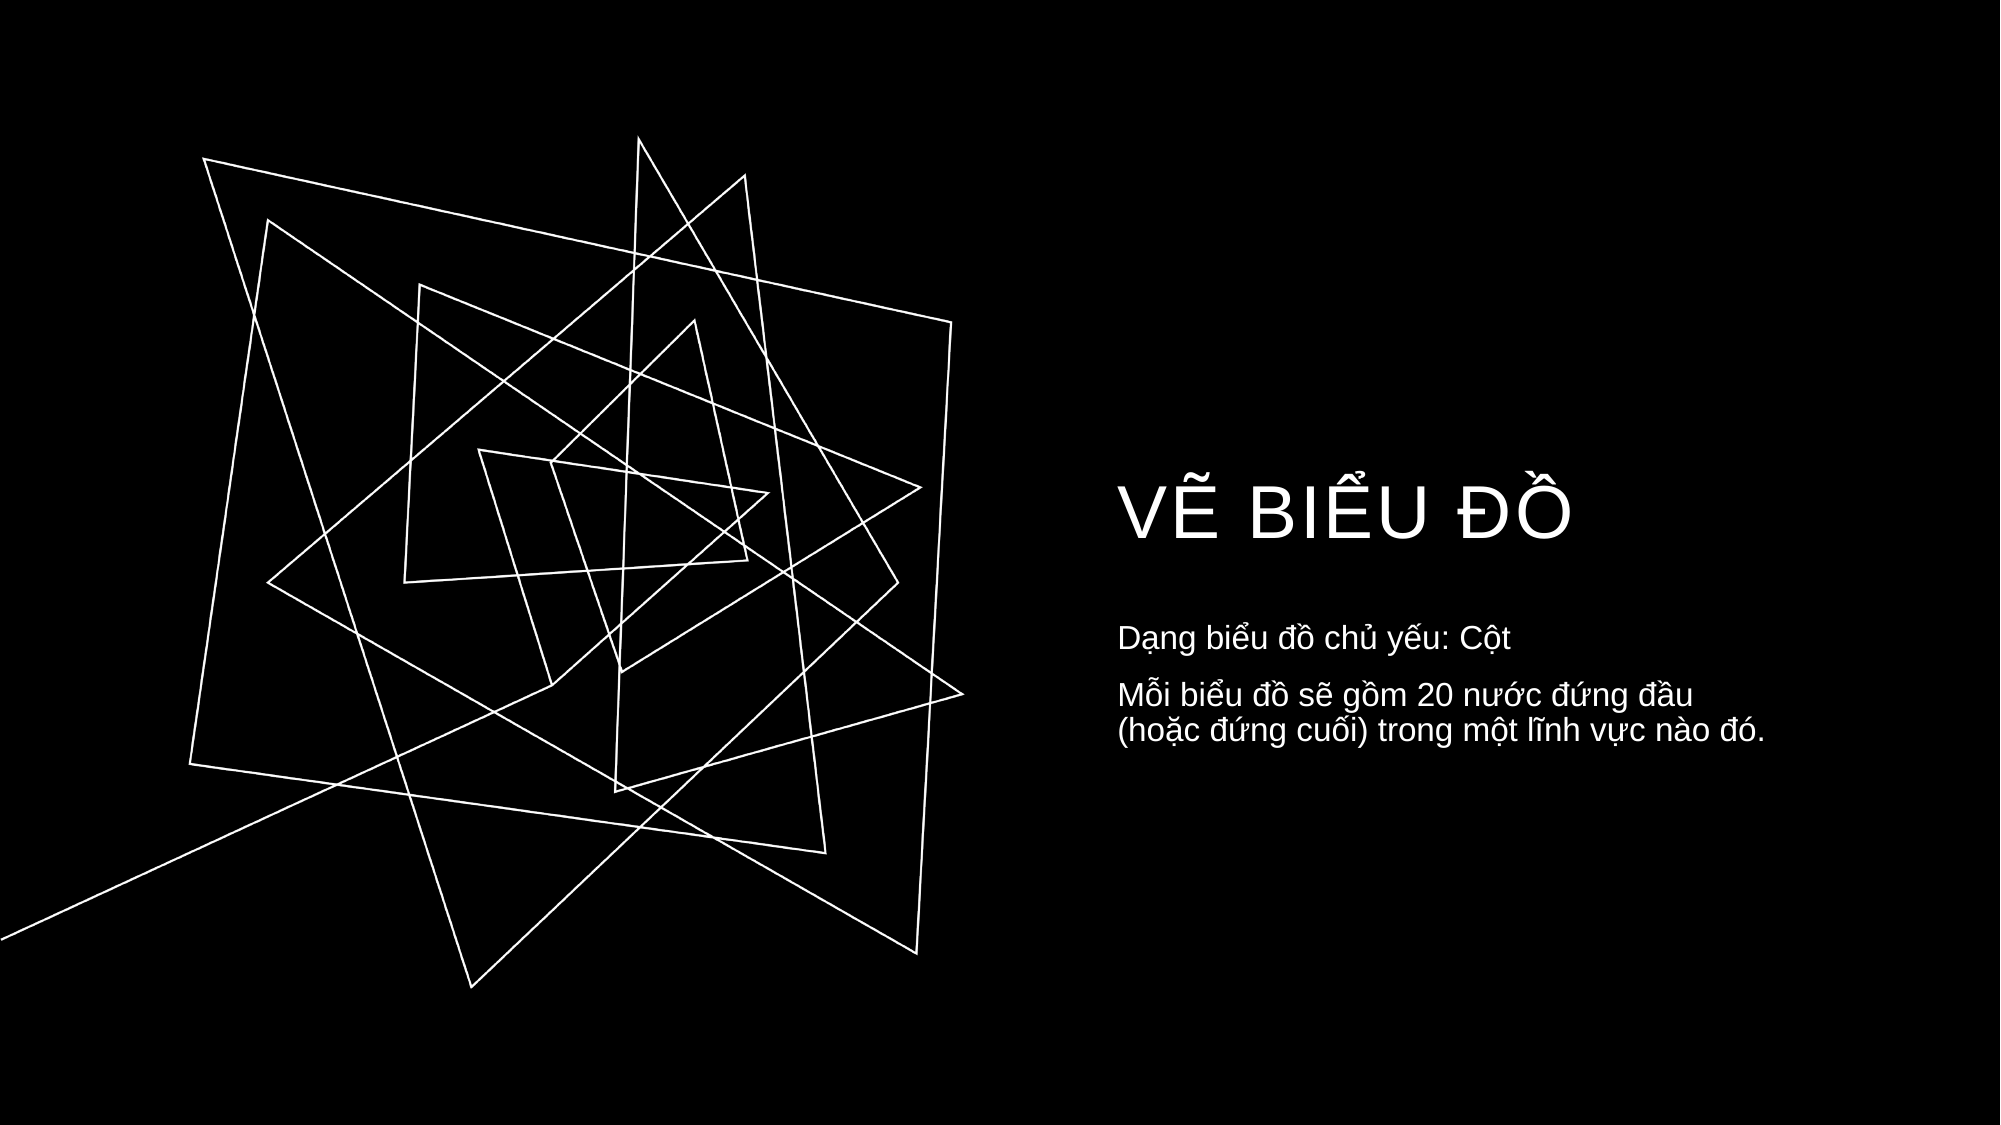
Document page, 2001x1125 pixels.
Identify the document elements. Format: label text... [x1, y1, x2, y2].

picture [0, 135, 965, 989]
title Vẽ biểu đồ [1102, 281, 1911, 563]
subtitle Dạng biểu đồ chủ yếu: Cột Mỗi biểu đồ sẽ gồm 20 nước đứng đầu (hoặc đứng cuối) trong một lĩnh vực nào đó. [1102, 612, 1788, 953]
